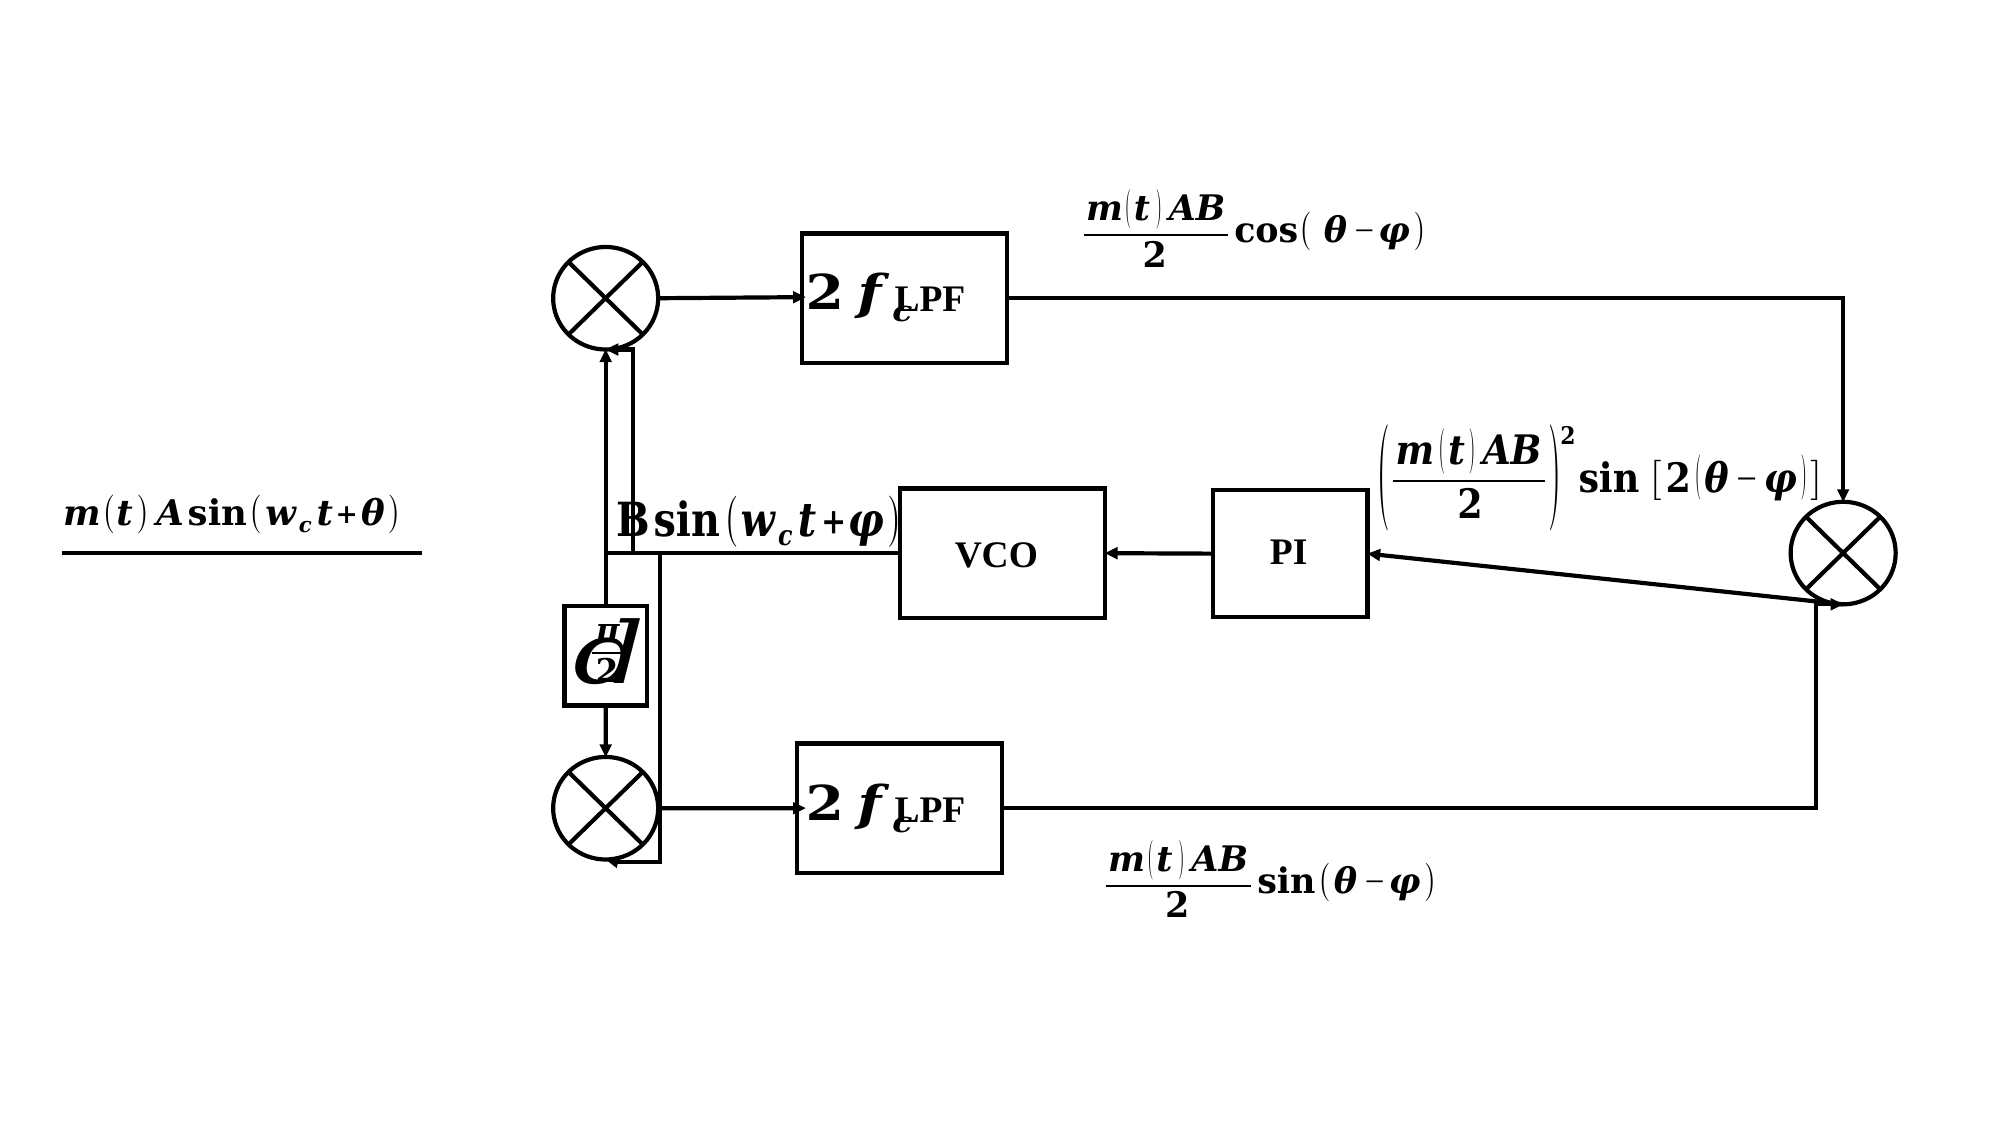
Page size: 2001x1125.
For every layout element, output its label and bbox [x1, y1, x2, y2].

text_box [62, 187, 1896, 927]
